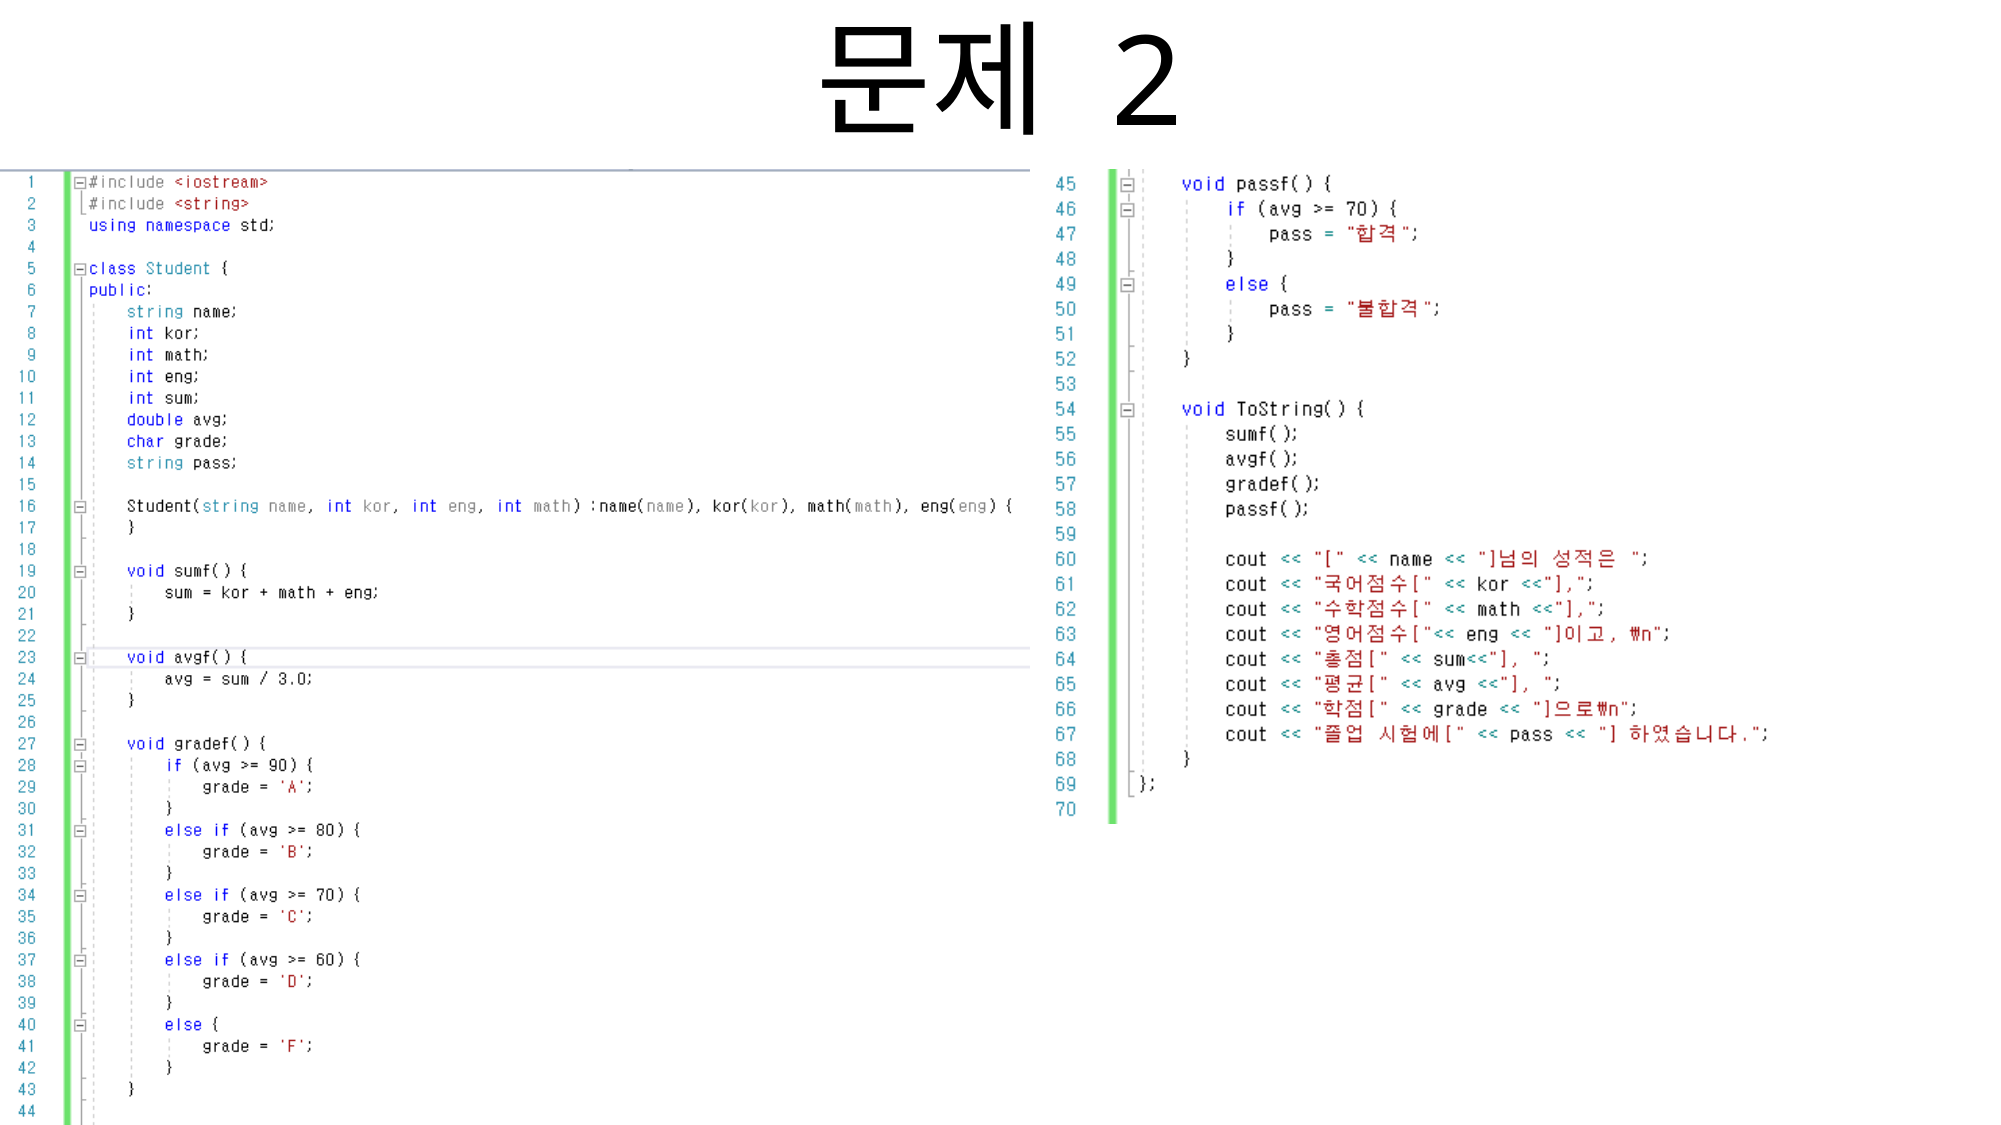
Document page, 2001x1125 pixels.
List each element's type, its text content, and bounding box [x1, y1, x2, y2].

picture [0, 169, 1785, 1125]
title 문제 2 [249, 0, 1750, 160]
